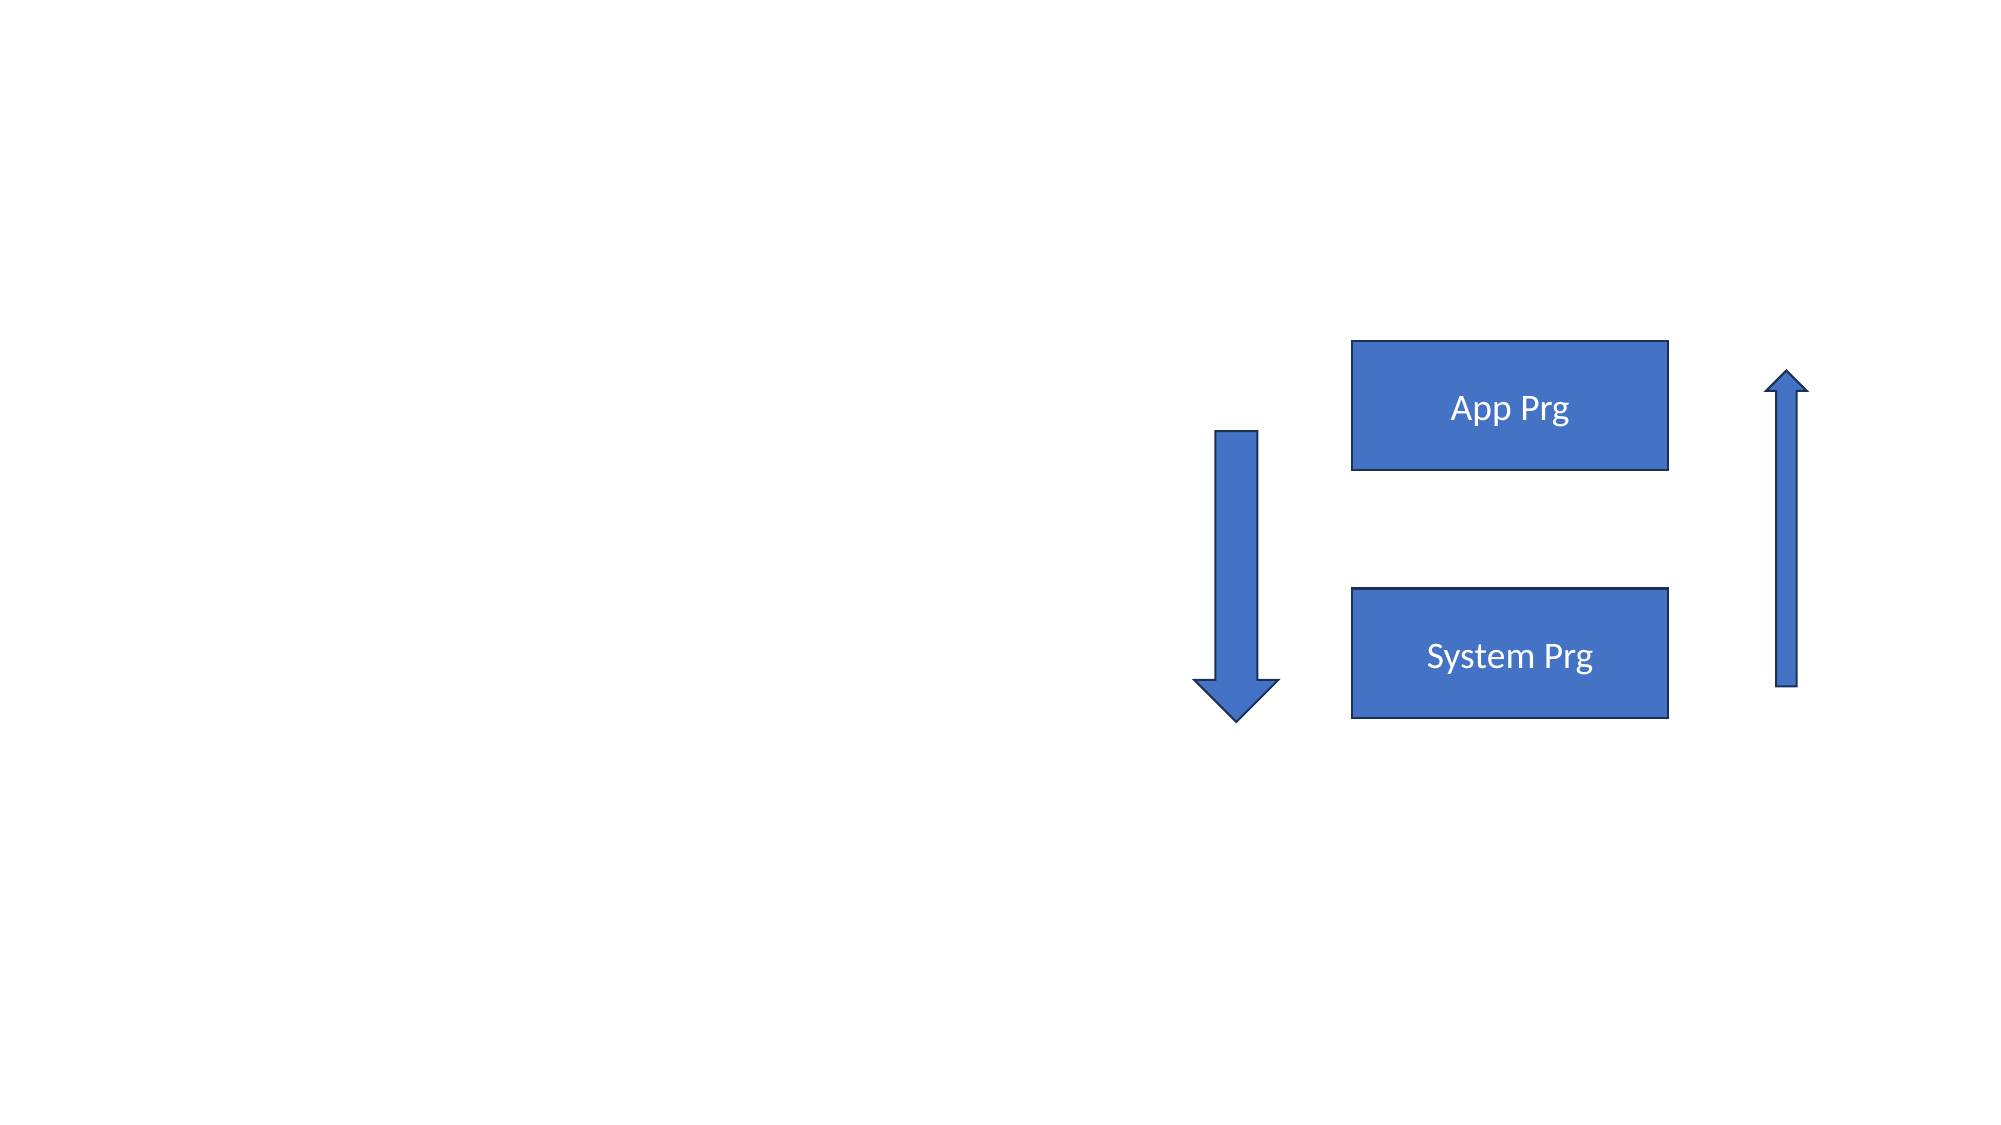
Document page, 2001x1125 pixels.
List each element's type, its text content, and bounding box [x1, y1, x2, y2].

text_box [1191, 430, 1281, 724]
text_box System Prg [1351, 587, 1669, 719]
text_box App Prg [1351, 340, 1669, 471]
text_box [1763, 368, 1810, 688]
